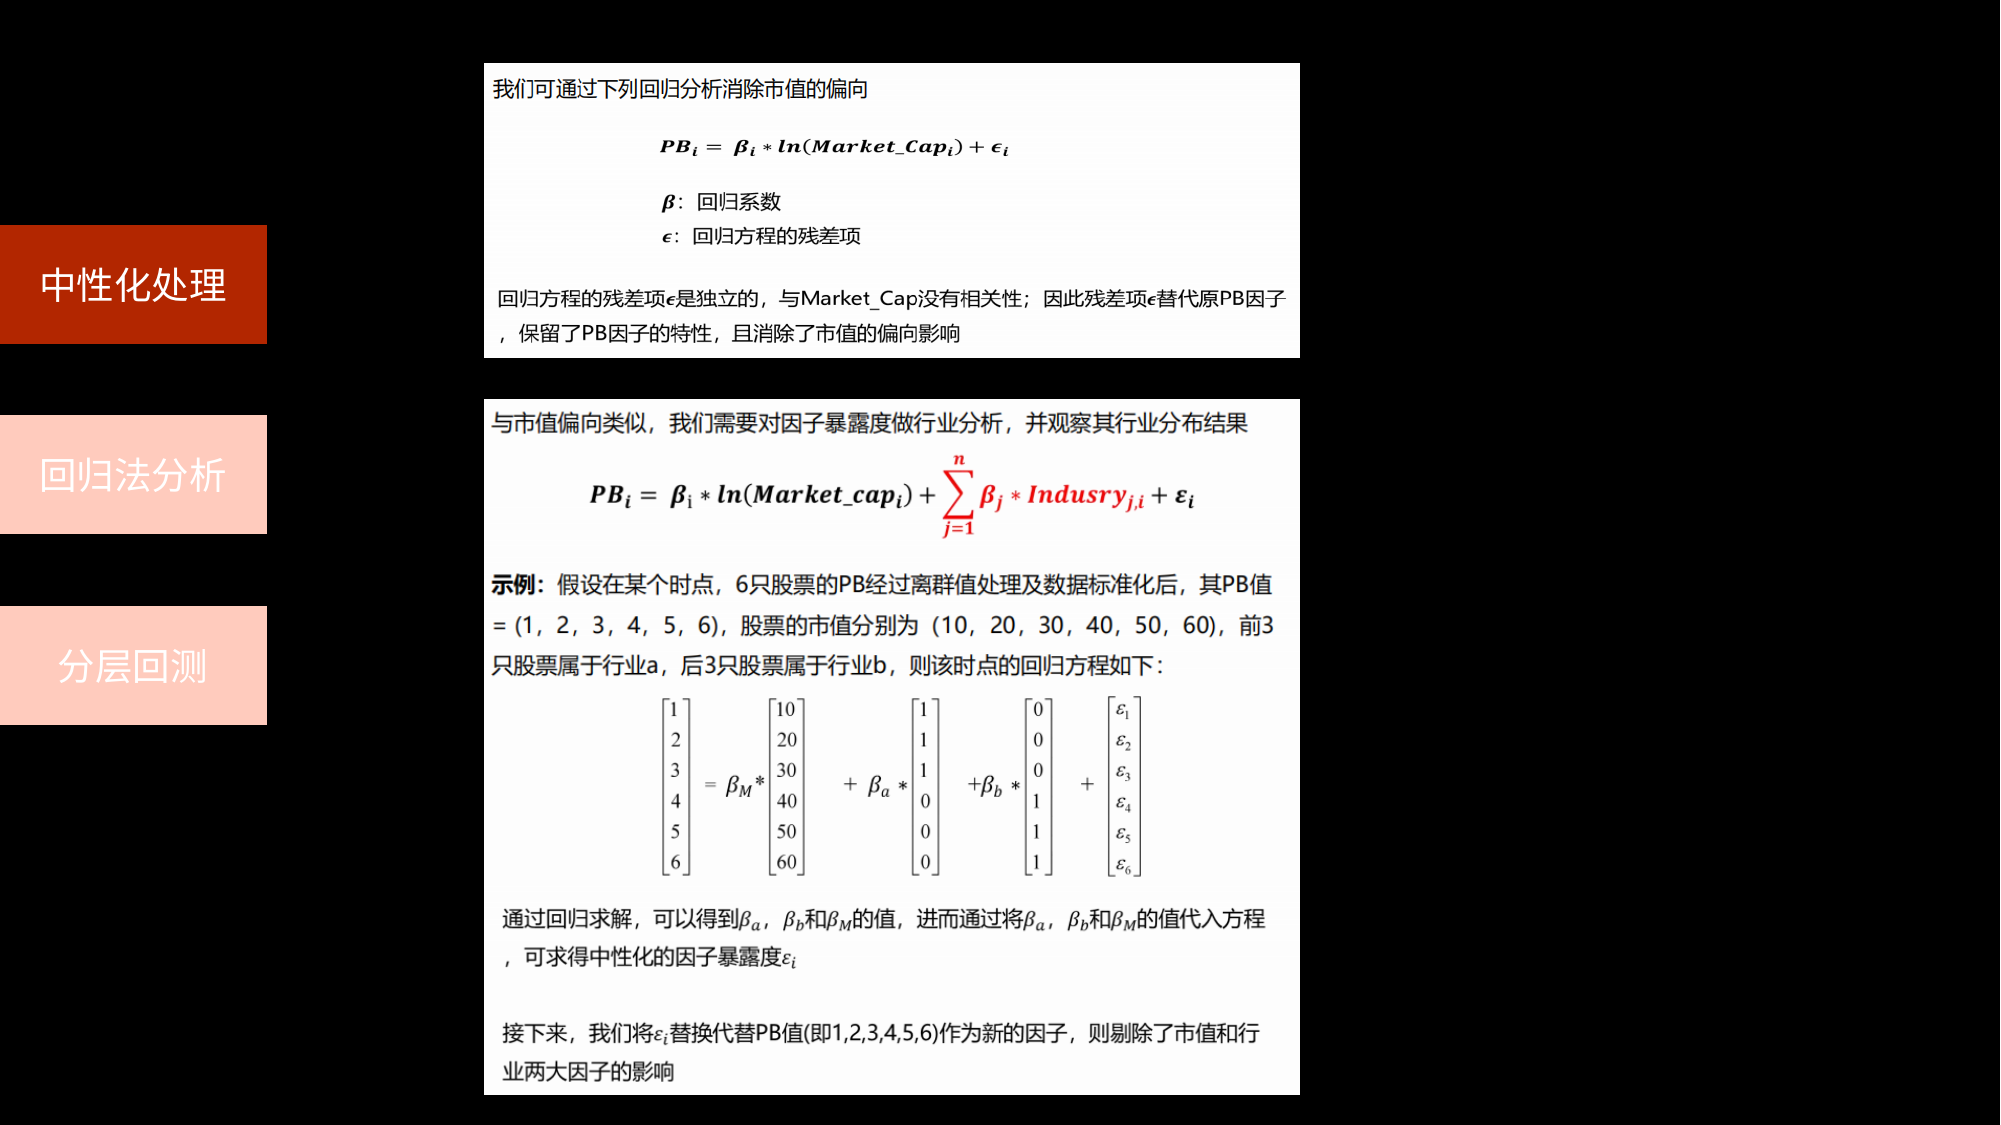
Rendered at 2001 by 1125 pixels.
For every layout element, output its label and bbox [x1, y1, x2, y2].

picture [484, 63, 1300, 358]
picture [484, 399, 1300, 1095]
text_box [0, 225, 266, 724]
